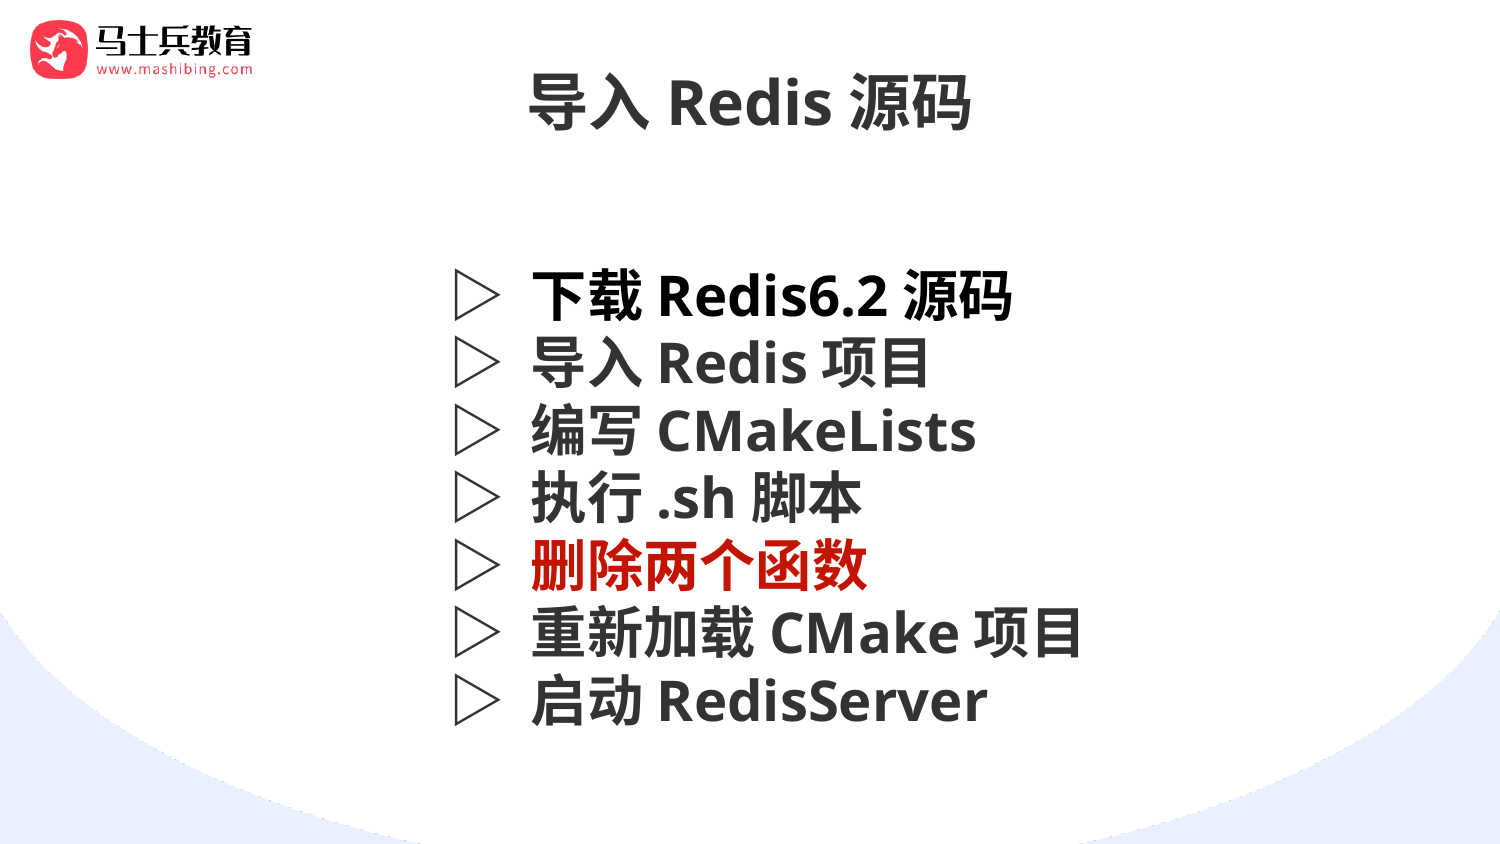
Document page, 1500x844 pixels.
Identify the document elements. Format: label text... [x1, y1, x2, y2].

text_box 导入Redis源码 [285, 40, 1215, 161]
picture [30, 20, 252, 79]
picture [0, 610, 1500, 844]
text_box ▷ 下载Redis6.2源码 ▷ 导入Redis项目 ▷ 编写CMakeLists ▷ 执行.sh脚本 ▷ 删除两个函数 ▷ 重新加载CMake项目 ▷ 启动RedisServer [433, 152, 1328, 610]
